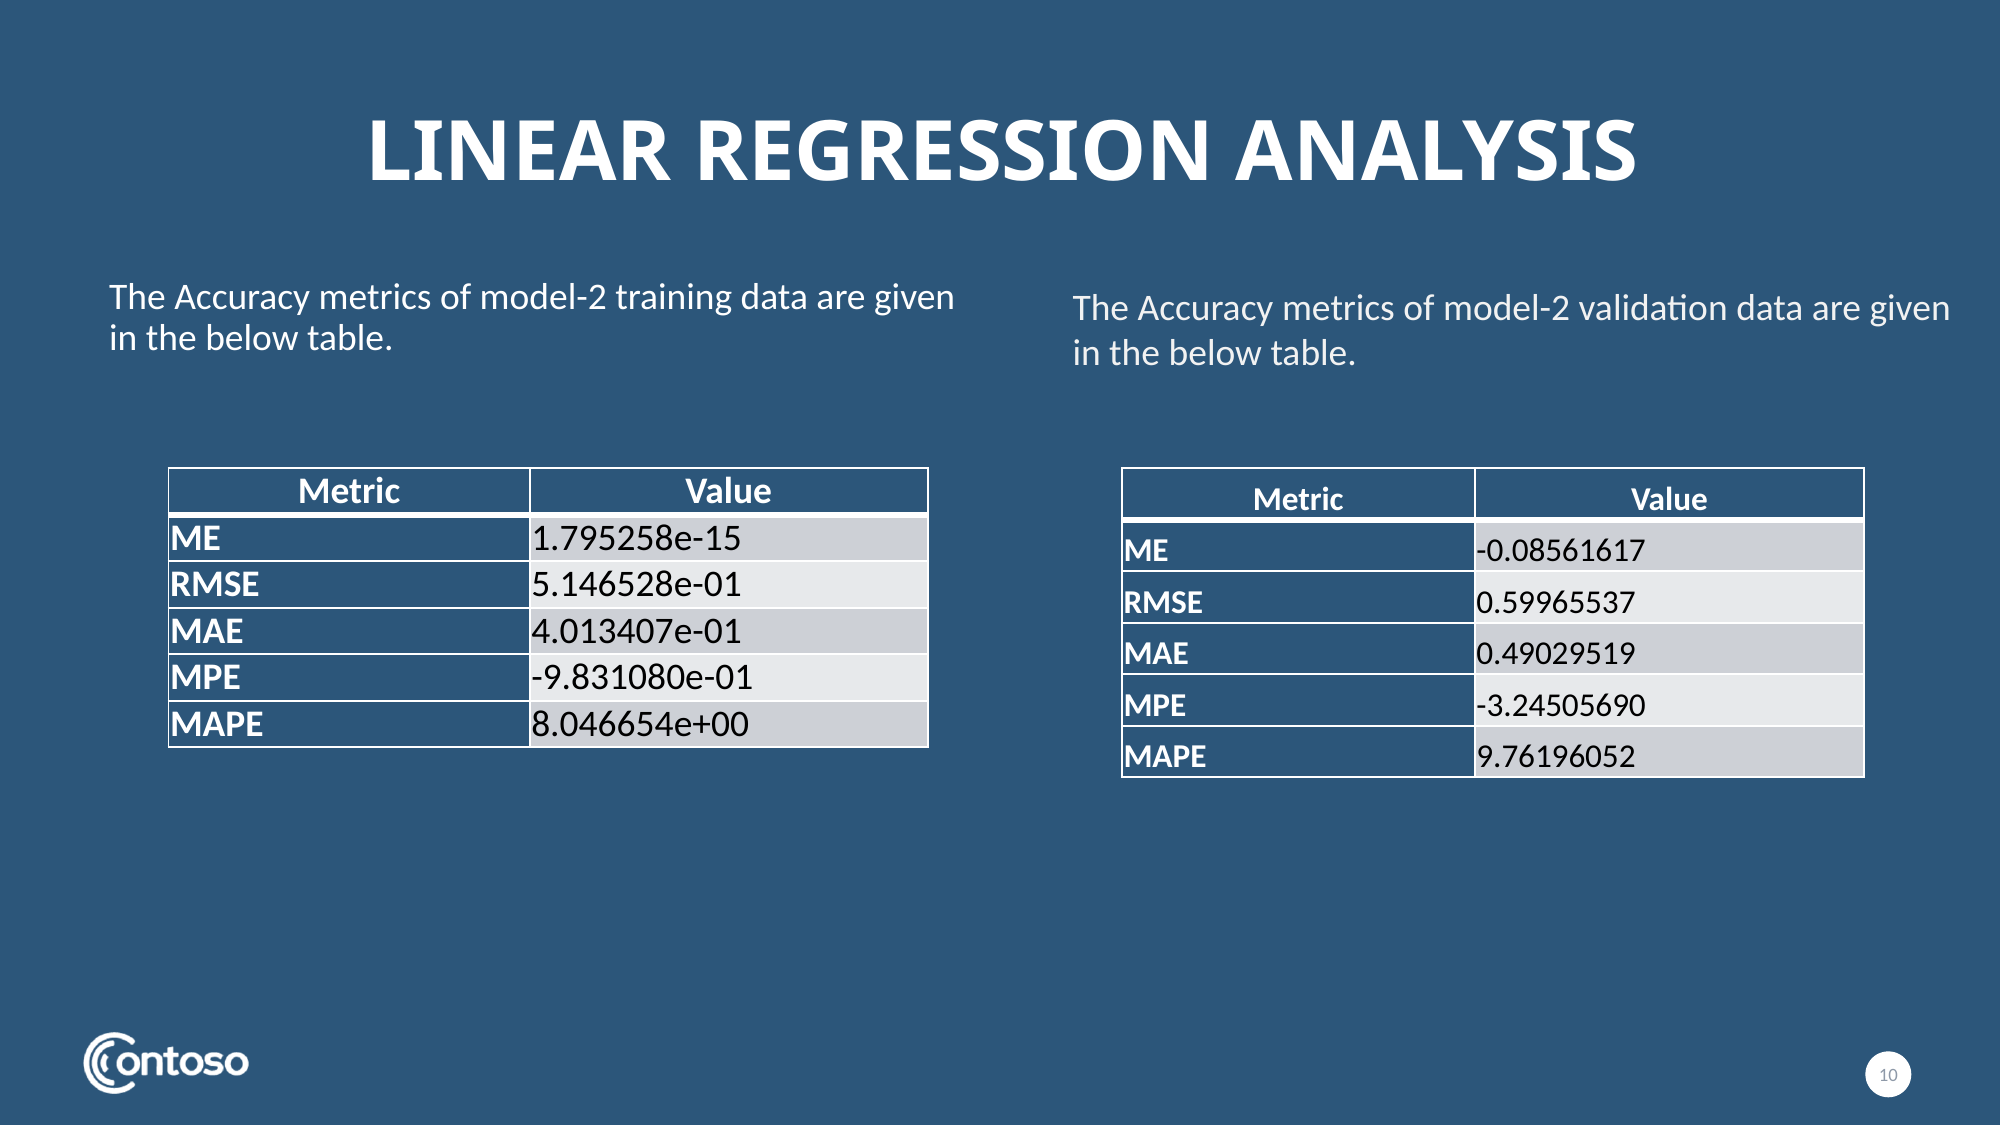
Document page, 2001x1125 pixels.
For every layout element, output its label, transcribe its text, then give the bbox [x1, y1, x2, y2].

table_cell ME [169, 518, 529, 560]
table_cell -9.831080e-01 [531, 655, 927, 700]
text_box The Accuracy metrics of model-2 validation data are given in the below table. [1057, 275, 2000, 380]
table_cell MPE [1123, 675, 1474, 725]
table_header Metric [169, 469, 529, 512]
table_header Value [531, 469, 927, 512]
table_cell RMSE [169, 562, 529, 607]
table_cell 4.013407e-01 [531, 609, 927, 653]
table_cell 1.795258e-15 [531, 518, 927, 560]
table_cell 9.76196052 [1476, 727, 1863, 776]
table_header Value [1476, 469, 1863, 517]
table_cell MPE [169, 655, 529, 700]
table_cell -0.08561617 [1476, 523, 1863, 570]
list The Accuracy metrics of model-2 training data are given in the below table. [94, 269, 1003, 329]
table_cell RMSE [1123, 572, 1474, 622]
table_cell ME [1123, 523, 1474, 570]
table_cell MAPE [169, 702, 529, 746]
table_cell MAE [169, 609, 529, 653]
table_cell MAPE [1123, 727, 1474, 776]
table_cell 8.046654e+00 [531, 702, 927, 746]
table_cell MAE [1123, 624, 1474, 673]
table_header Metric [1123, 469, 1474, 517]
table_cell -3.24505690 [1476, 675, 1863, 725]
slide_number 10 [1864, 1059, 1913, 1090]
table_cell 0.49029519 [1476, 624, 1863, 673]
table_cell 5.146528e-01 [531, 562, 927, 607]
table_cell 0.59965537 [1476, 572, 1863, 622]
title Linear regression analysis [189, 86, 1815, 206]
